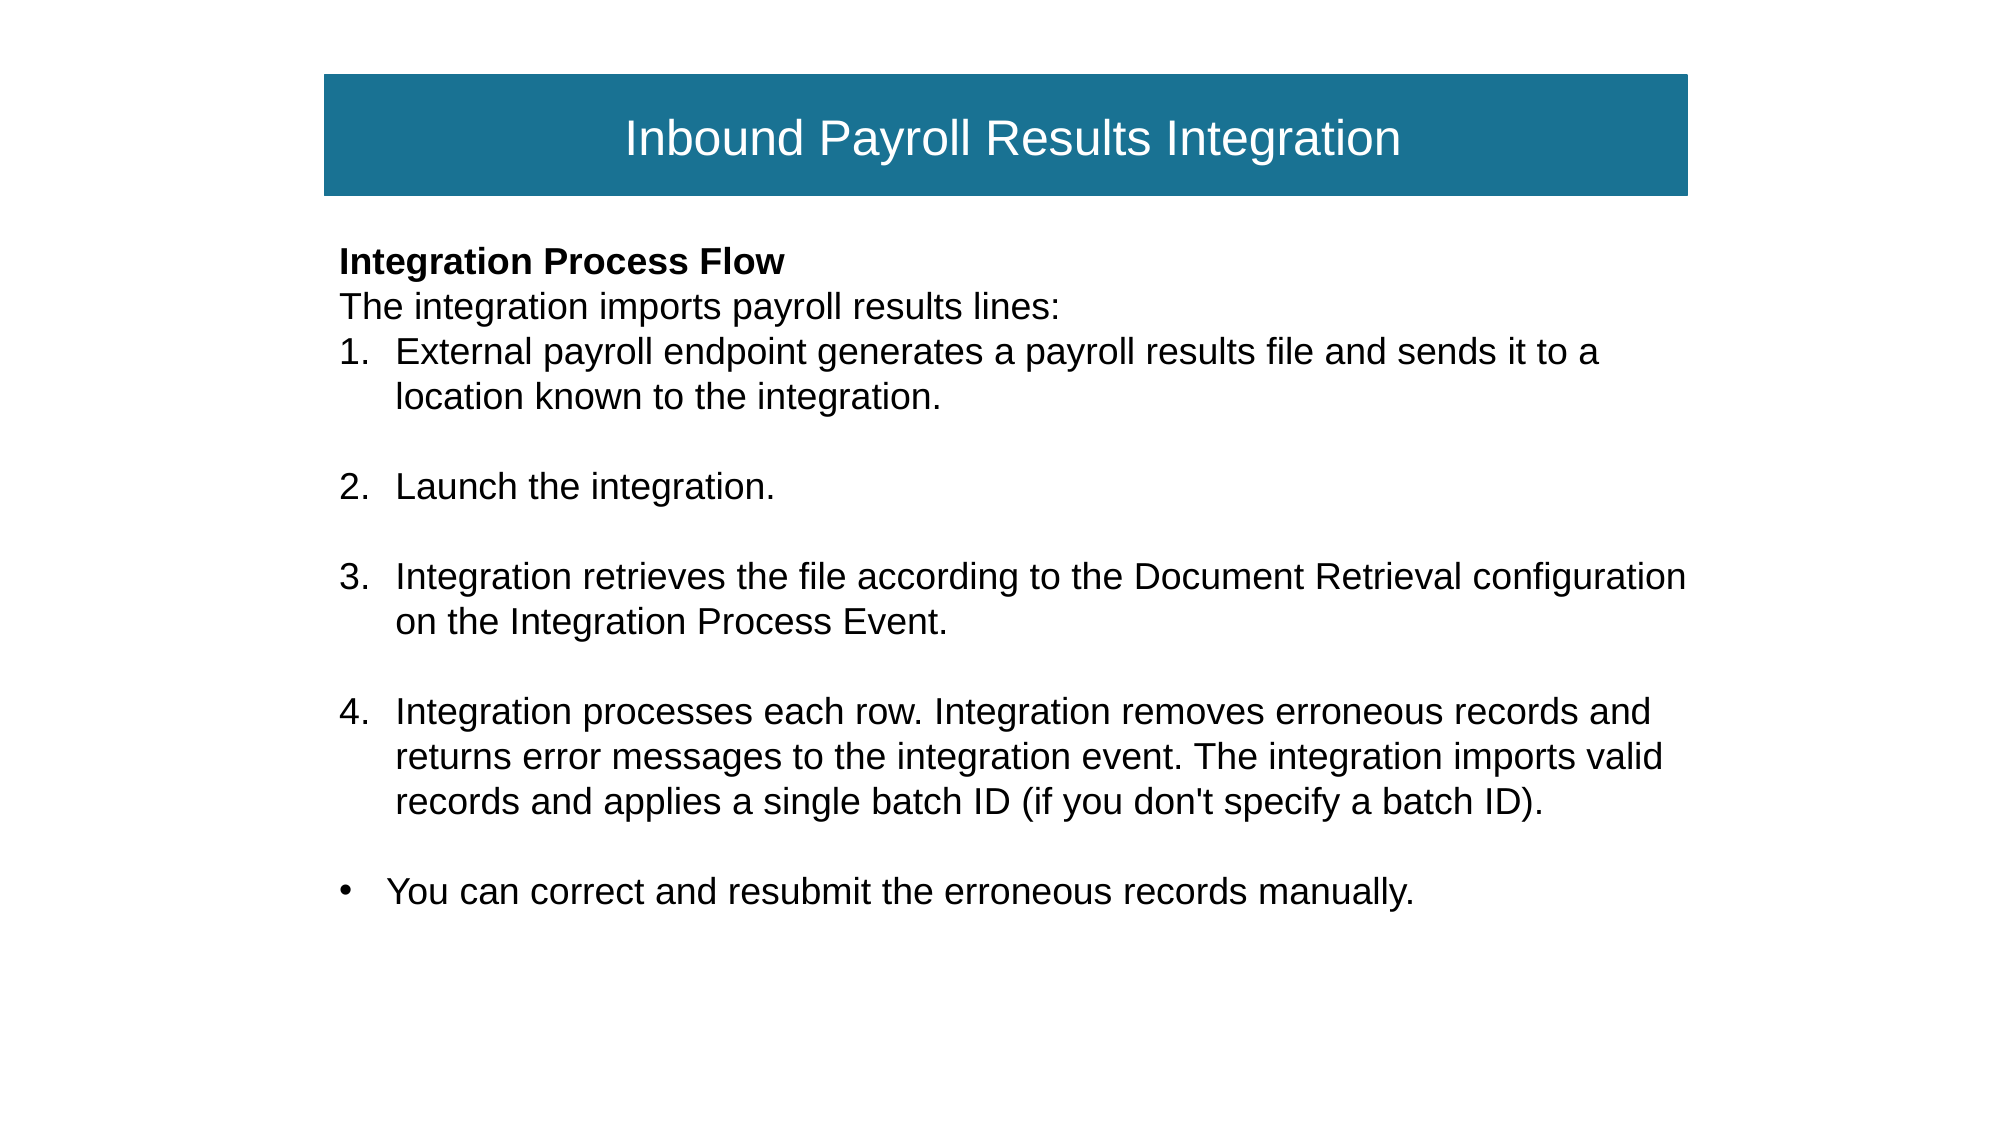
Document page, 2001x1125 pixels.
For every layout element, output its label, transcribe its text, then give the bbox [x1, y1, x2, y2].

text_box Integration Process Flow The integration imports payroll results lines: External payroll endpoint generates a payroll results file and sends it to a location known to the integration. Launch the integration. Integration retrieves the file according to the Document Retrieval configuration on the Integration Process Event. Integration processes each row. Integration removes erroneous records and returns error messages to the integration event. The integration imports valid records and applies a single batch ID (if you don't specify a batch ID). You can correct and resubmit the erroneous records manually. [324, 229, 1710, 920]
text_box Inbound Payroll Results Integration [324, 74, 1687, 196]
